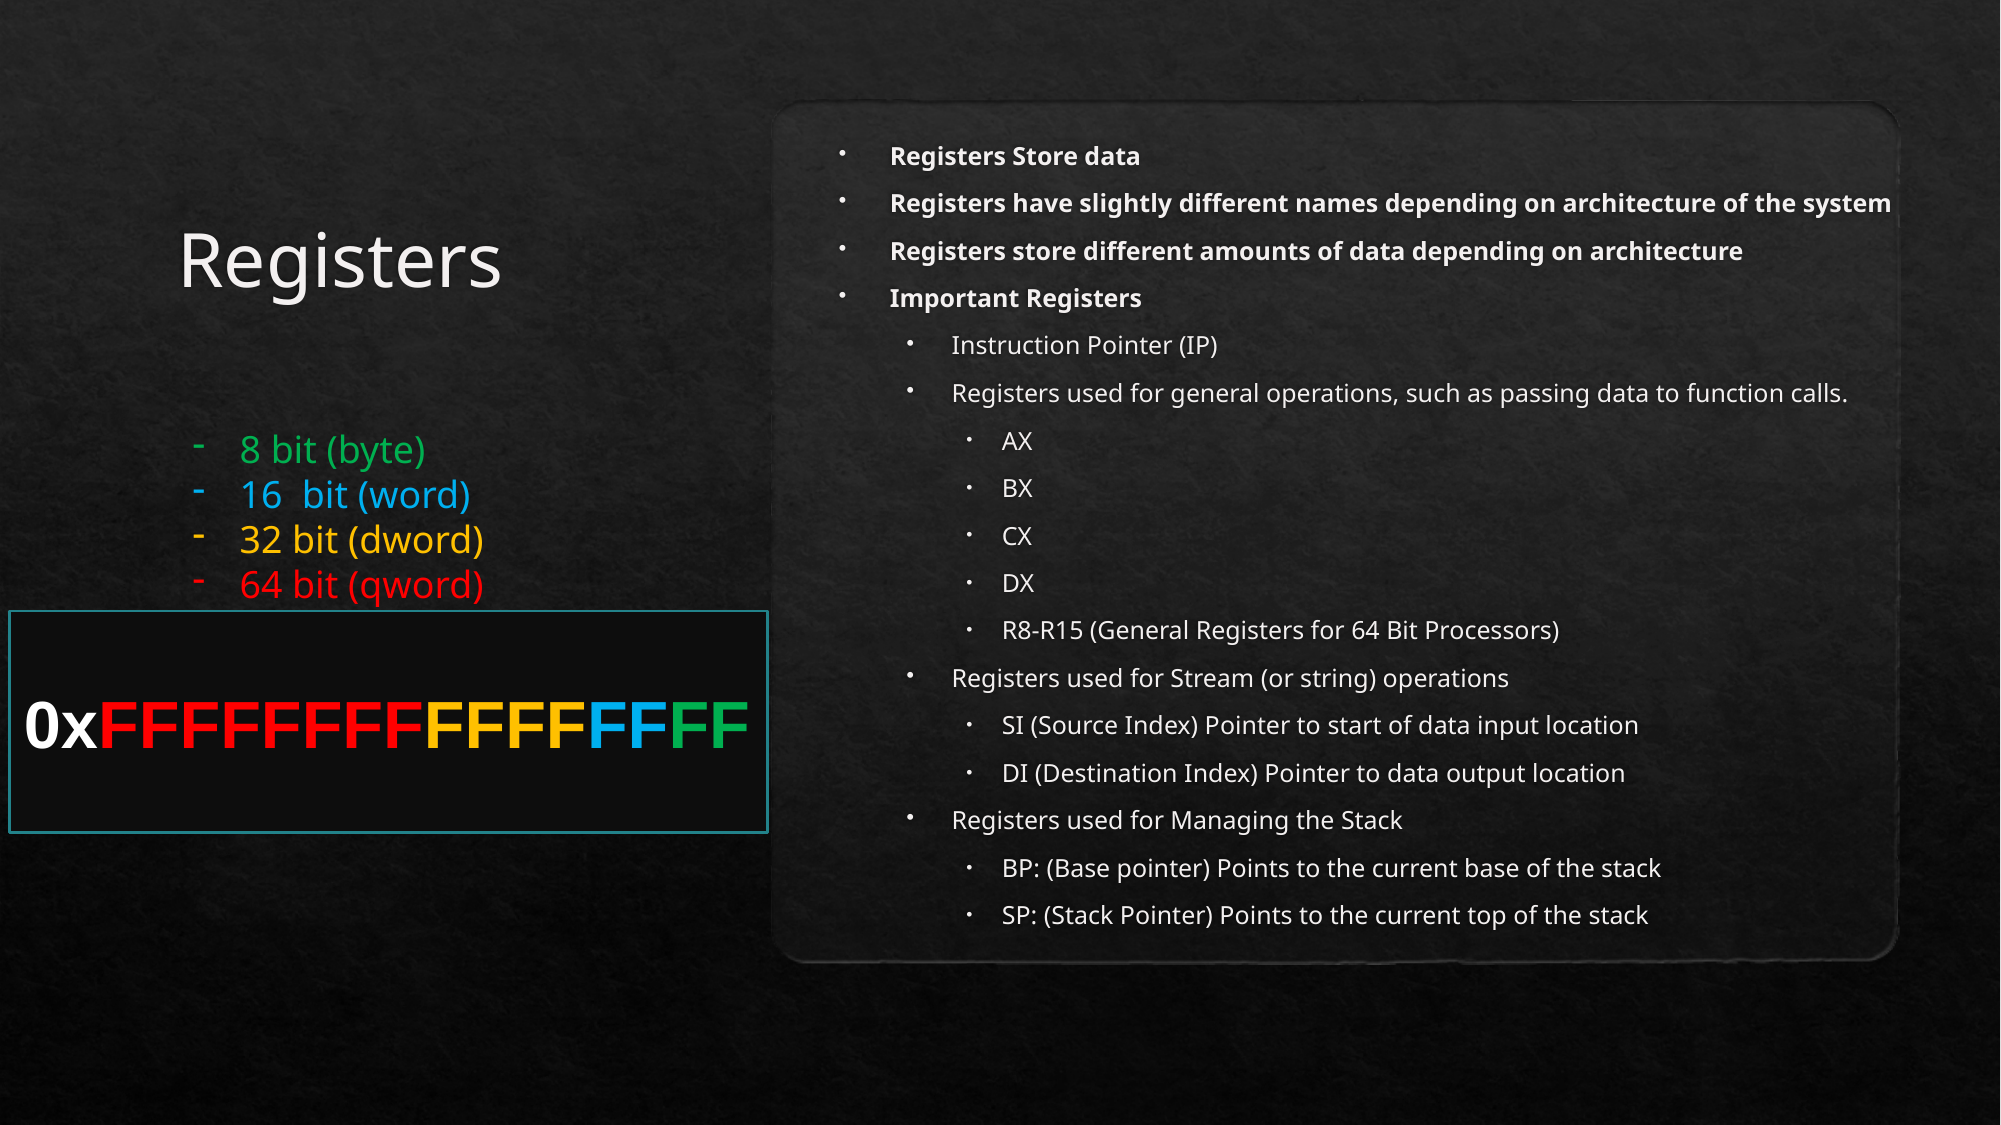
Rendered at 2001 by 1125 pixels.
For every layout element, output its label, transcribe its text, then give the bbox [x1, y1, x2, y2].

picture [769, 99, 1901, 966]
text_box 0xFFFFFFFFFFFFFFFF [8, 610, 762, 834]
title Registers [162, 99, 723, 427]
list Registers Store data Registers have slightly different names depending on architecture of the system Registers store different amounts of data depending on architecture Important Registers Instruction Pointer (IP) Registers used for general operations, such as passing data to function calls. AX BX CX DX R8-R15 (General Registers for 64 Bit Processors) Registers used for Stream (or string) operations SI (Source Index) Pointer to start of data input location DI (Destination Index) Pointer to data output location Registers used for Managing the Stack BP: (Base pointer) Points to the current base of the stack SP: (Stack Pointer) Points to the current top of the stack [818, 128, 1949, 1037]
text_box 8 bit (byte) 16 bit (word) 32 bit (dword) 64 bit (qword) [177, 418, 544, 704]
text_box [0, 0, 2000, 1125]
